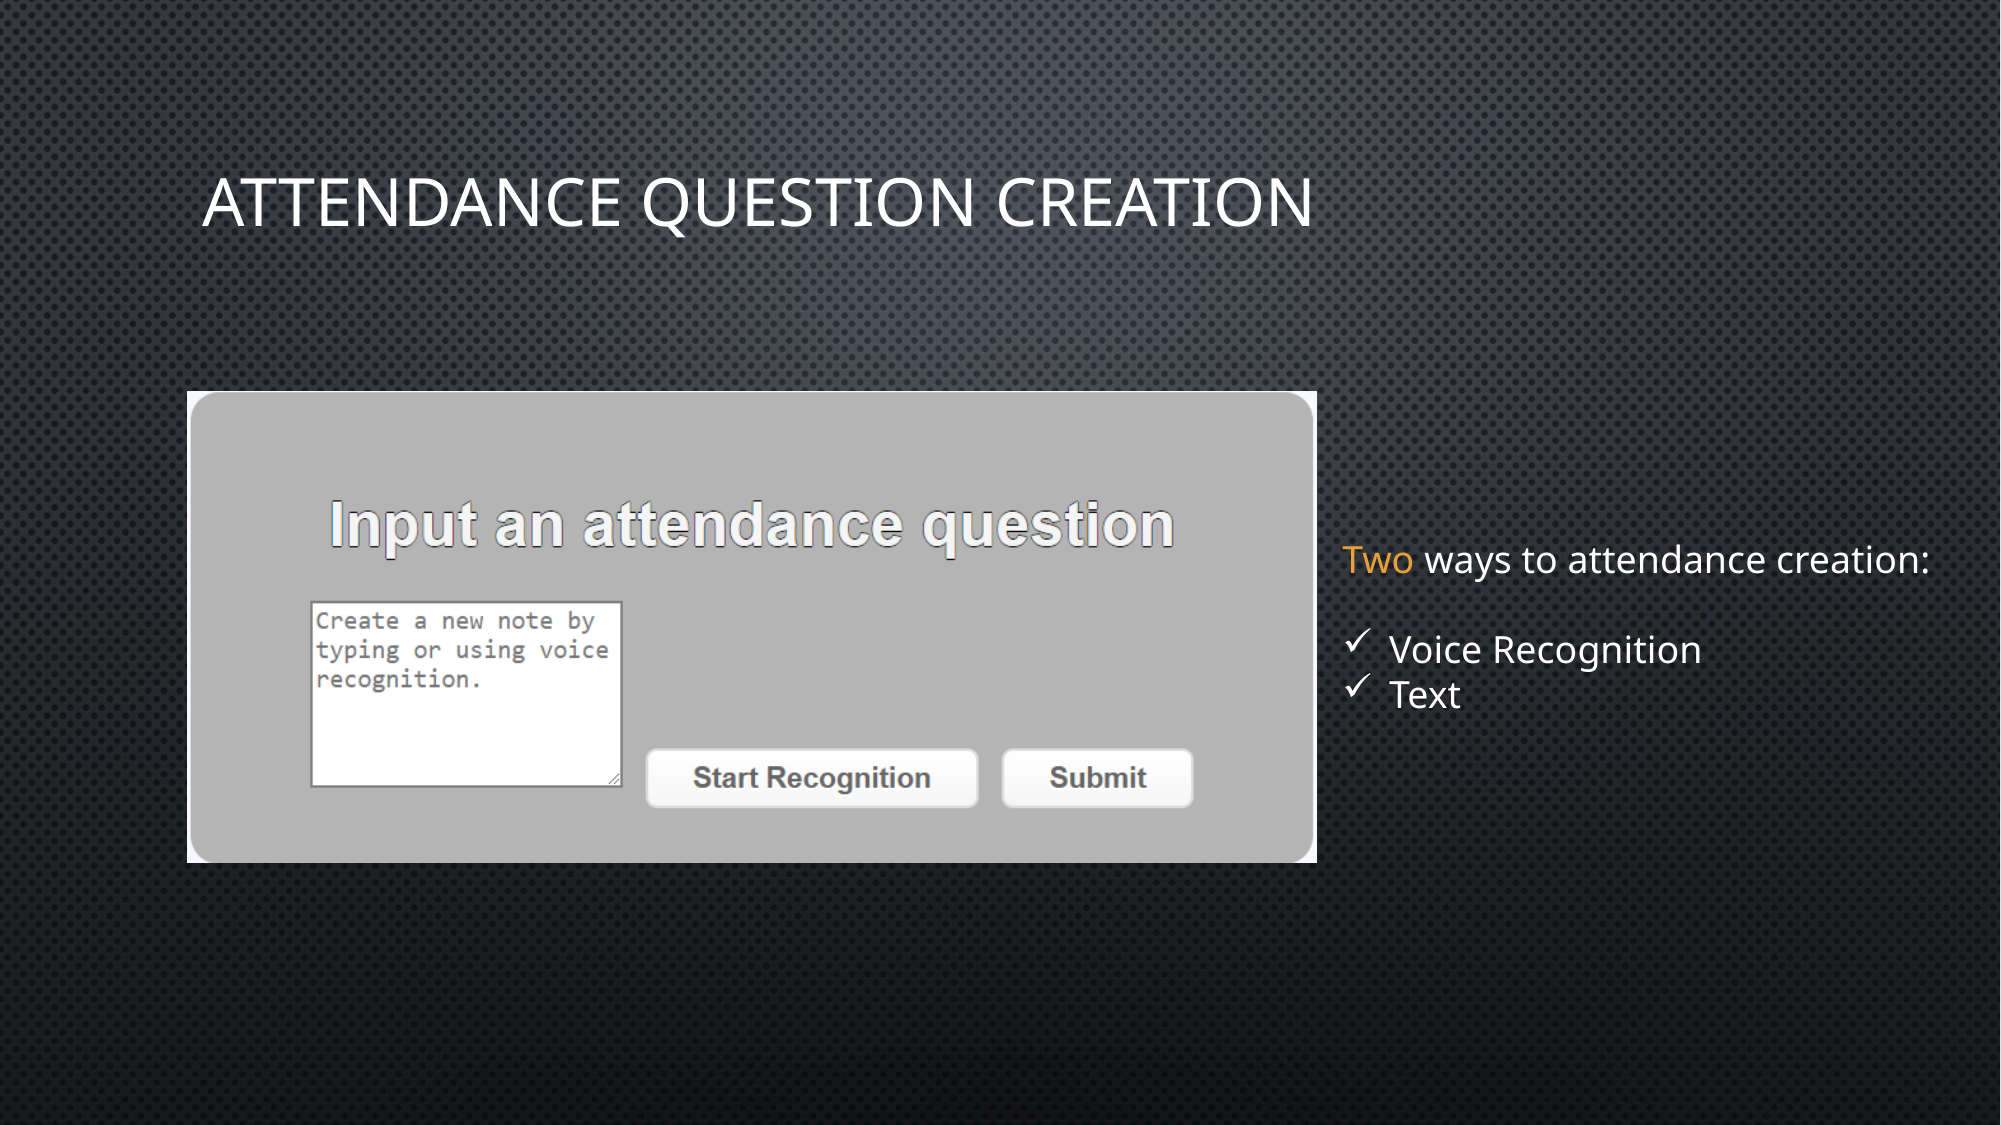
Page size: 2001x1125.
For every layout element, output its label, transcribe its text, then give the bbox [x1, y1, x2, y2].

text_box Two ways to attendance creation: Voice Recognition Text [1327, 528, 2000, 724]
title Attendance question creation [187, 99, 1813, 300]
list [186, 391, 1317, 863]
